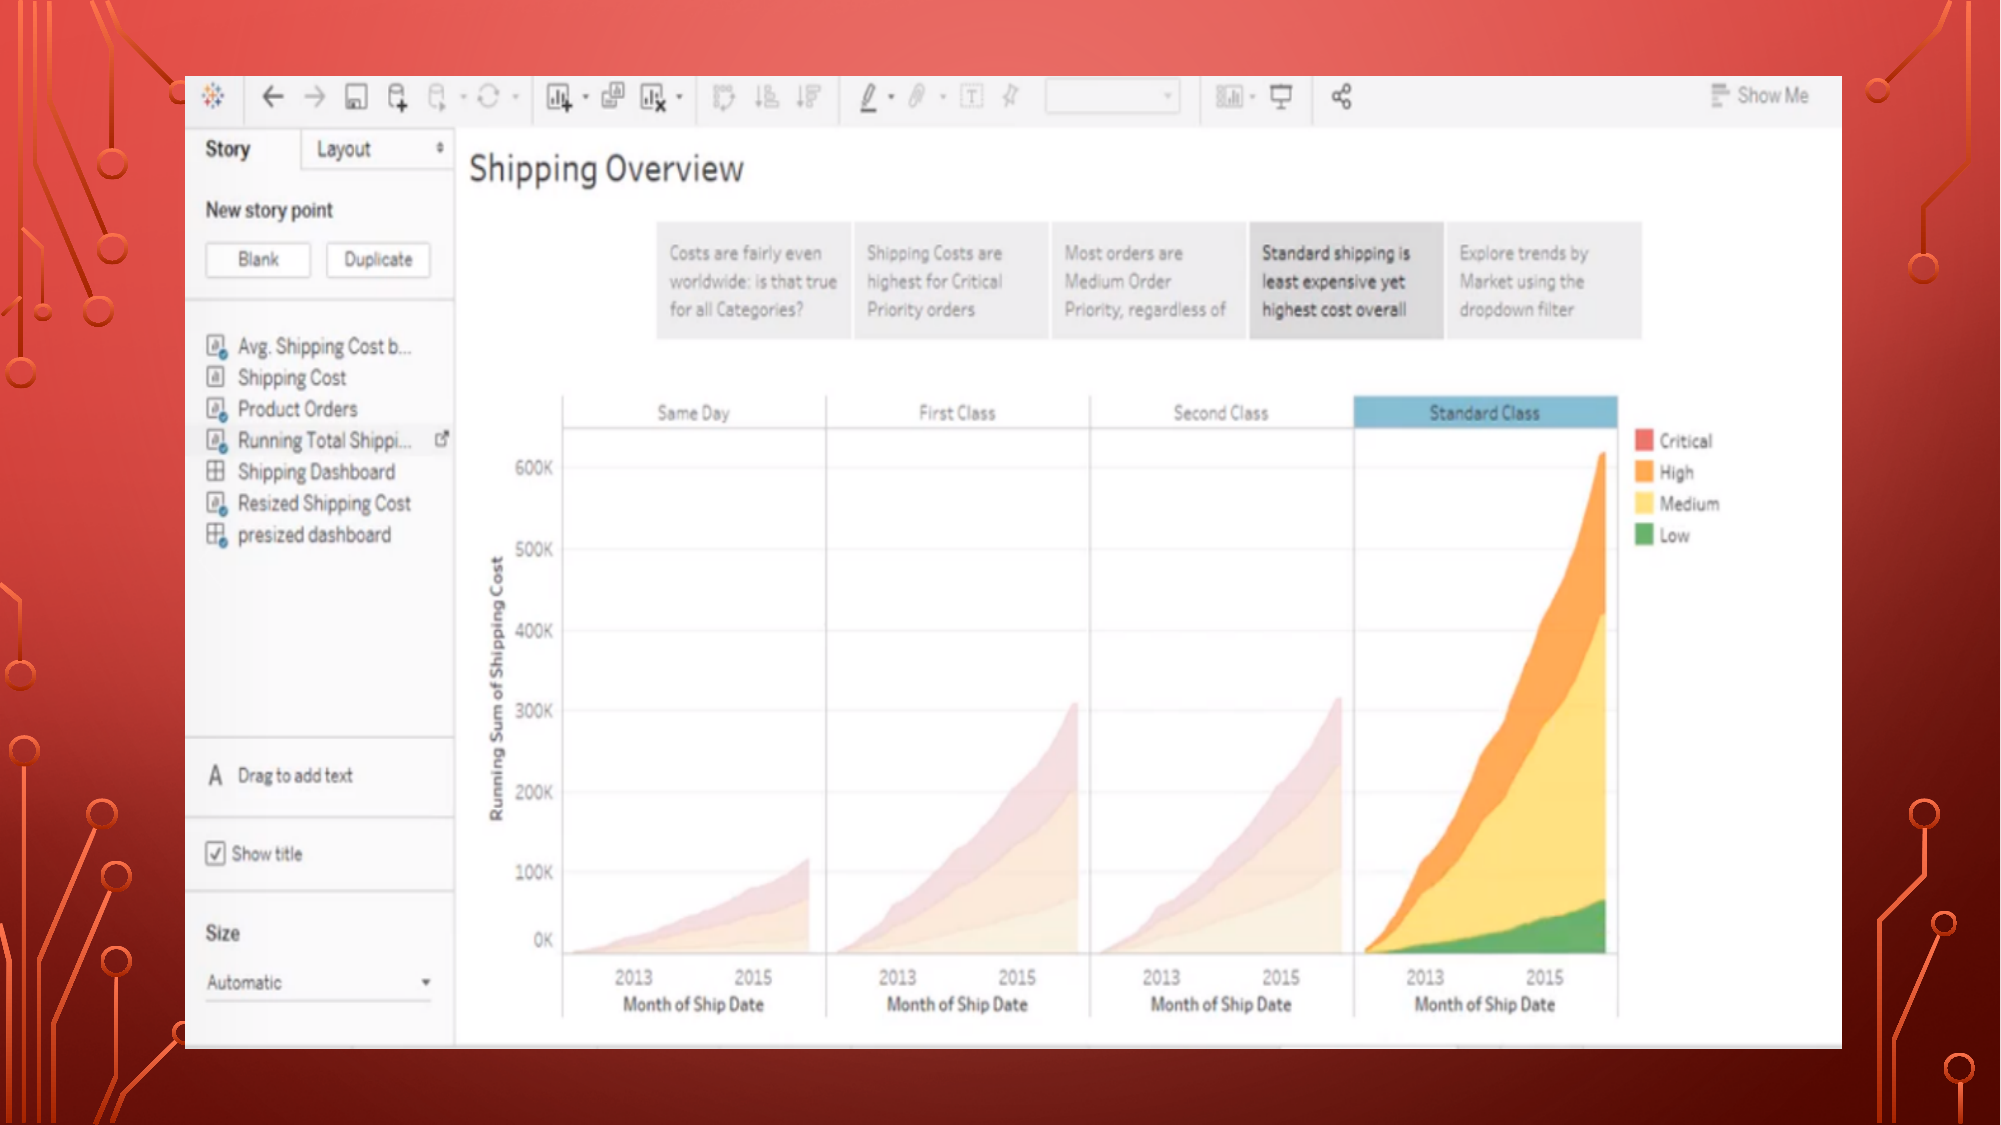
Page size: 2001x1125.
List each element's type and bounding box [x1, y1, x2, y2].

picture [184, 75, 1843, 1049]
